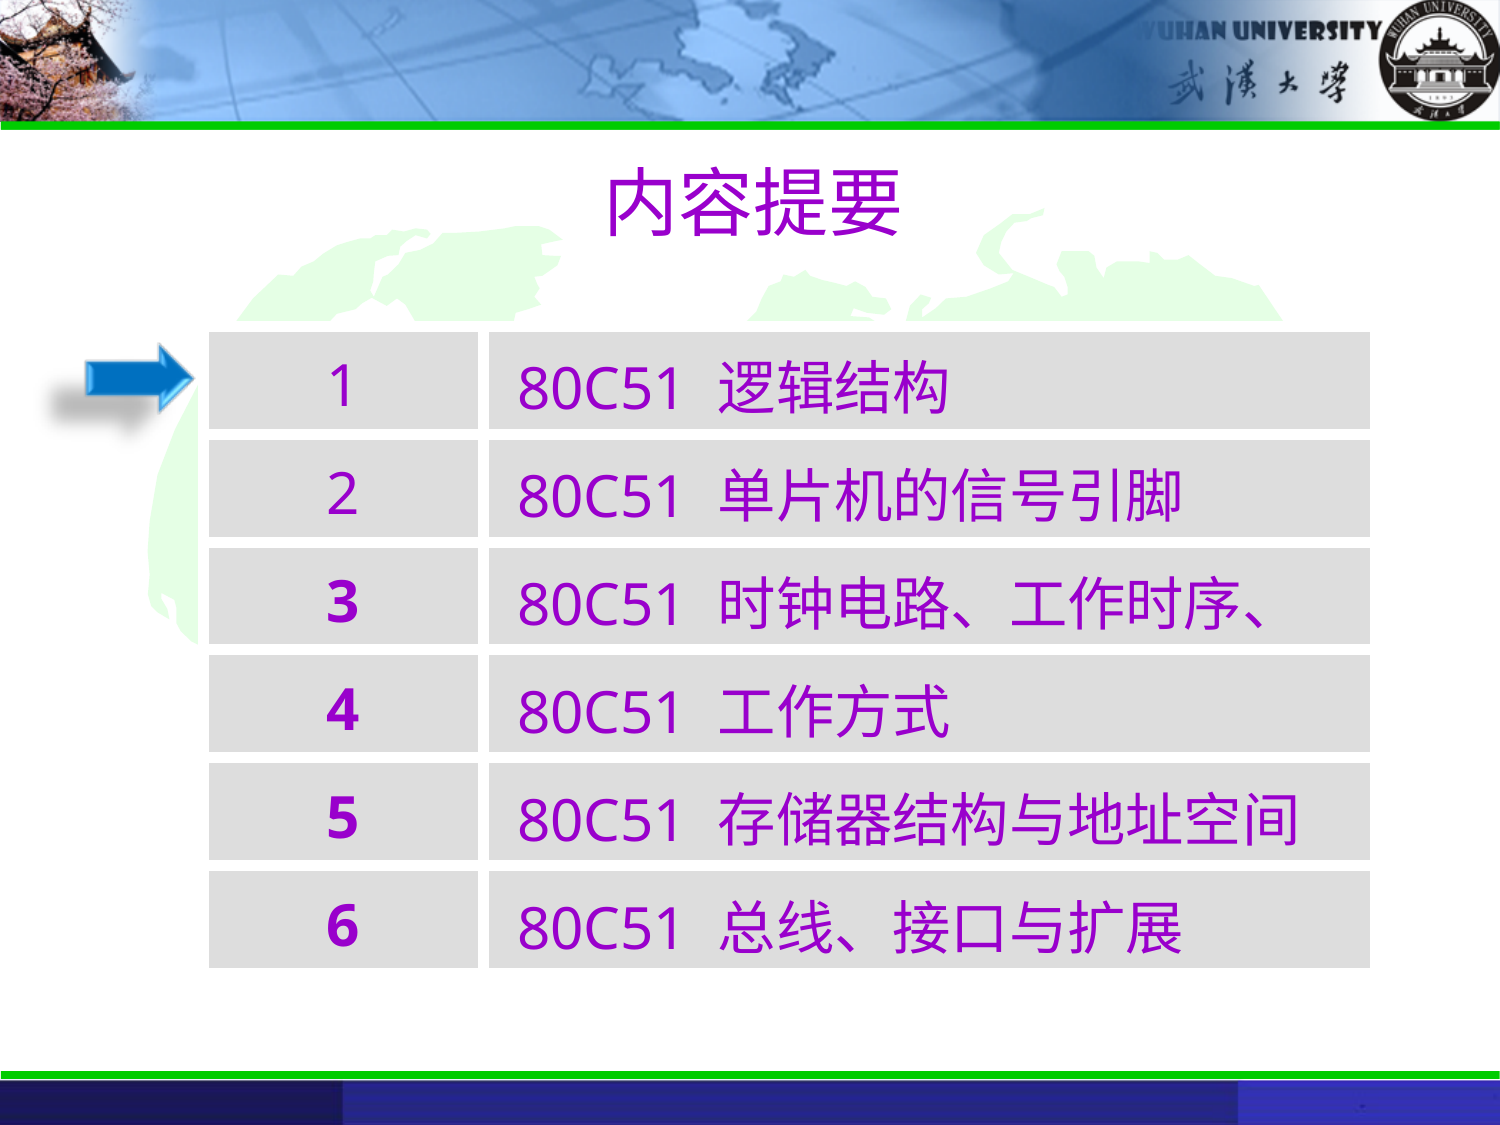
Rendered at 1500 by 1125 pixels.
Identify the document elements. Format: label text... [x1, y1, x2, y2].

text_box 内容提要 [56, 146, 1451, 256]
table_cell 80C51 总线、接口与扩展 [489, 871, 1370, 968]
table_cell 80C51 单片机的信号引脚 [489, 440, 1370, 537]
table_cell 80C51 工作方式 [489, 655, 1370, 752]
picture [0, 1079, 1500, 1125]
picture [0, 0, 1500, 122]
table_cell 4 [209, 655, 478, 752]
table_cell 80C51 时钟电路、工作时序、 [489, 548, 1370, 644]
table_header 80C51 逻辑结构 [489, 332, 1370, 429]
table_cell 5 [209, 763, 478, 860]
table_header 1 [209, 332, 478, 429]
table_cell 6 [209, 871, 478, 968]
table_cell 80C51 存储器结构与地址空间 [489, 763, 1370, 860]
picture [25, 341, 197, 468]
table_cell 2 [209, 440, 478, 537]
table_cell 3 [209, 548, 478, 644]
